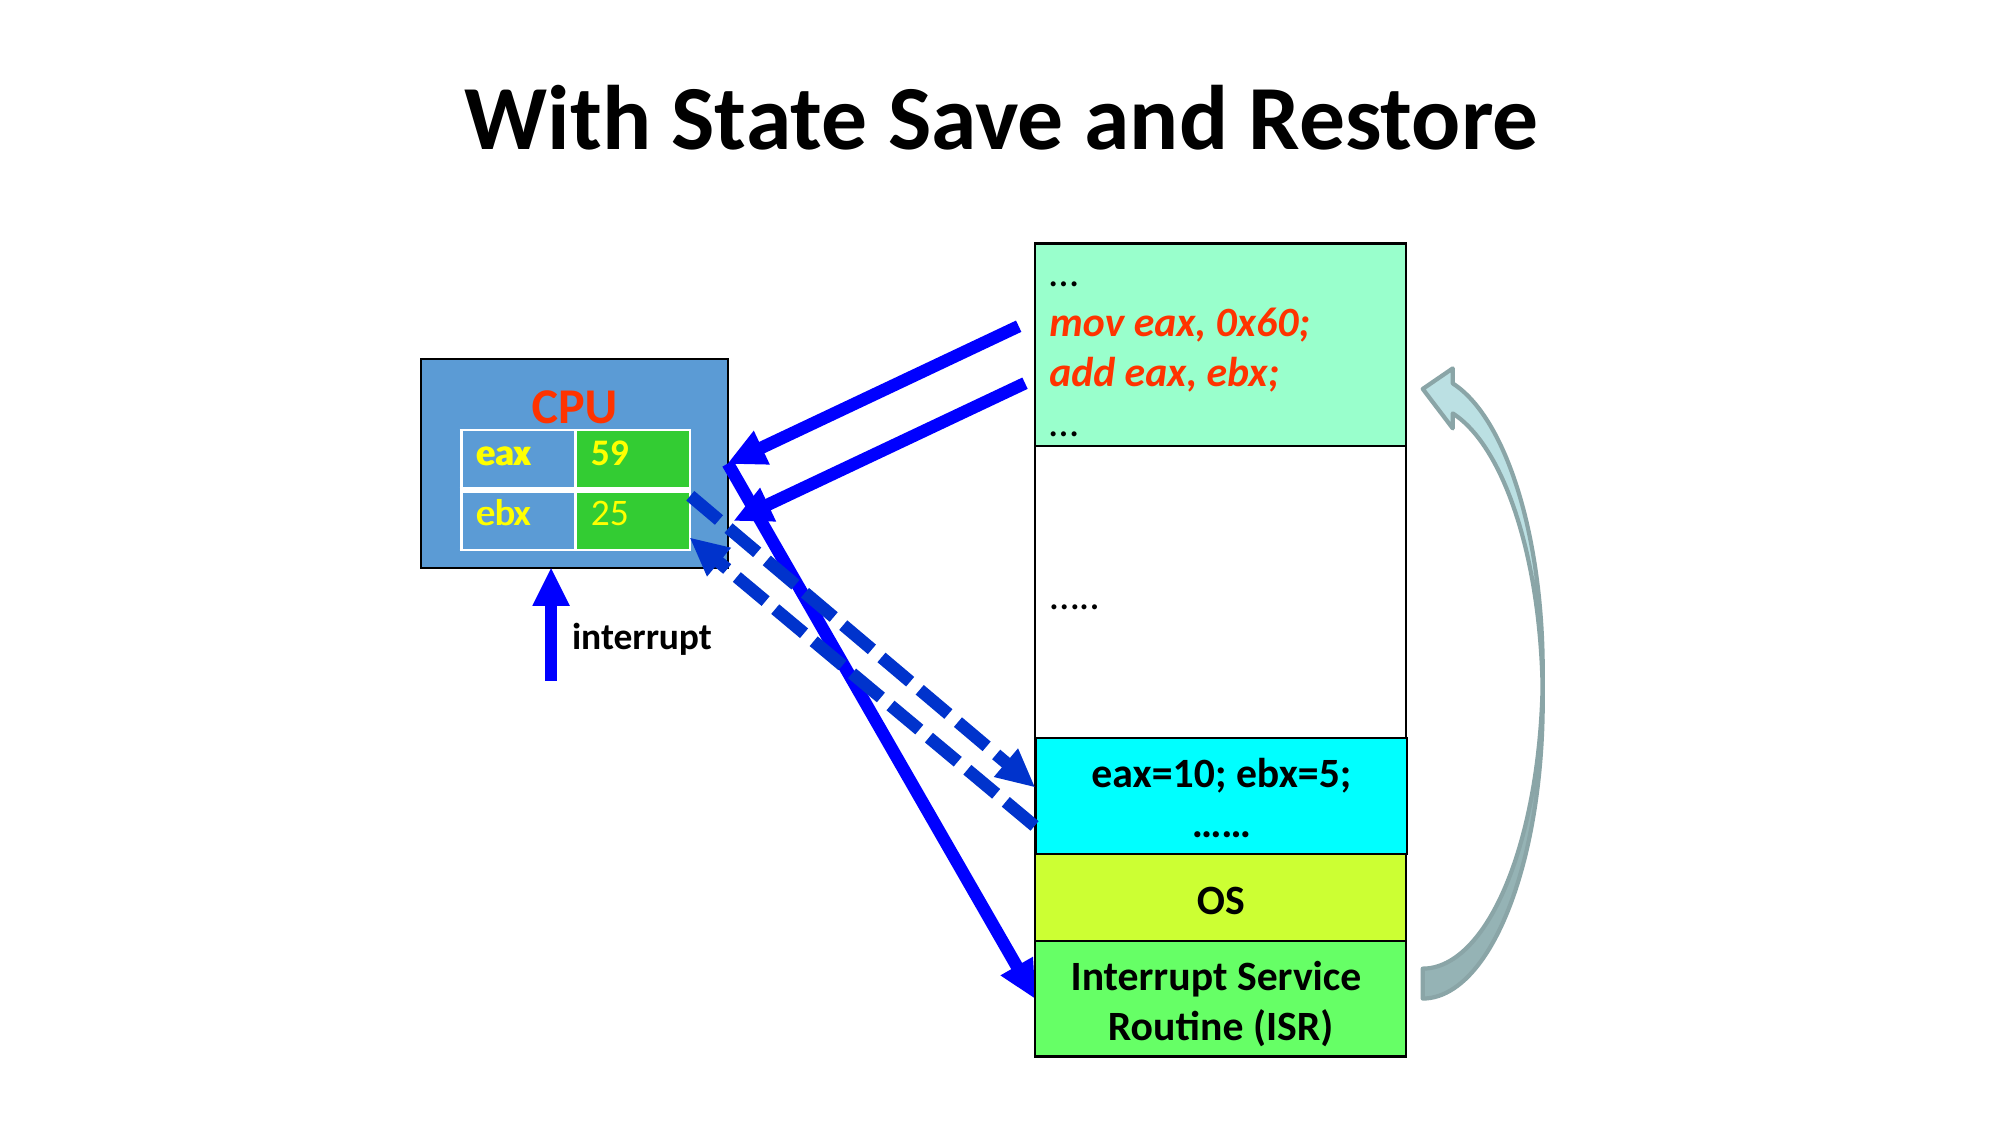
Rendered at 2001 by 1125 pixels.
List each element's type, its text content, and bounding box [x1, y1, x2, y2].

text_box Interrupt Service Routine (ISR) [1035, 940, 1407, 1057]
text_box ….. [1035, 446, 1407, 738]
text_box eax=10; ebx=5; …… [1040, 738, 1407, 855]
text_box OS [1040, 855, 1407, 940]
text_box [727, 326, 1019, 460]
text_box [733, 382, 1026, 494]
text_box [690, 495, 1035, 537]
text_box [1420, 366, 1545, 1001]
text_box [689, 537, 1035, 827]
table_header 59 [577, 431, 689, 487]
table_cell ebx [463, 493, 575, 549]
table_cell 25 [577, 493, 689, 549]
text_box … mov eax, 0x60; add eax, ebx; … [1034, 243, 1407, 447]
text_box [727, 831, 1036, 999]
text_box CPU [421, 359, 722, 569]
text_box interrupt [557, 604, 683, 665]
table_header eax [463, 431, 575, 487]
title With State Save and Restore [102, 18, 1903, 207]
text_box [1029, 463, 1036, 496]
